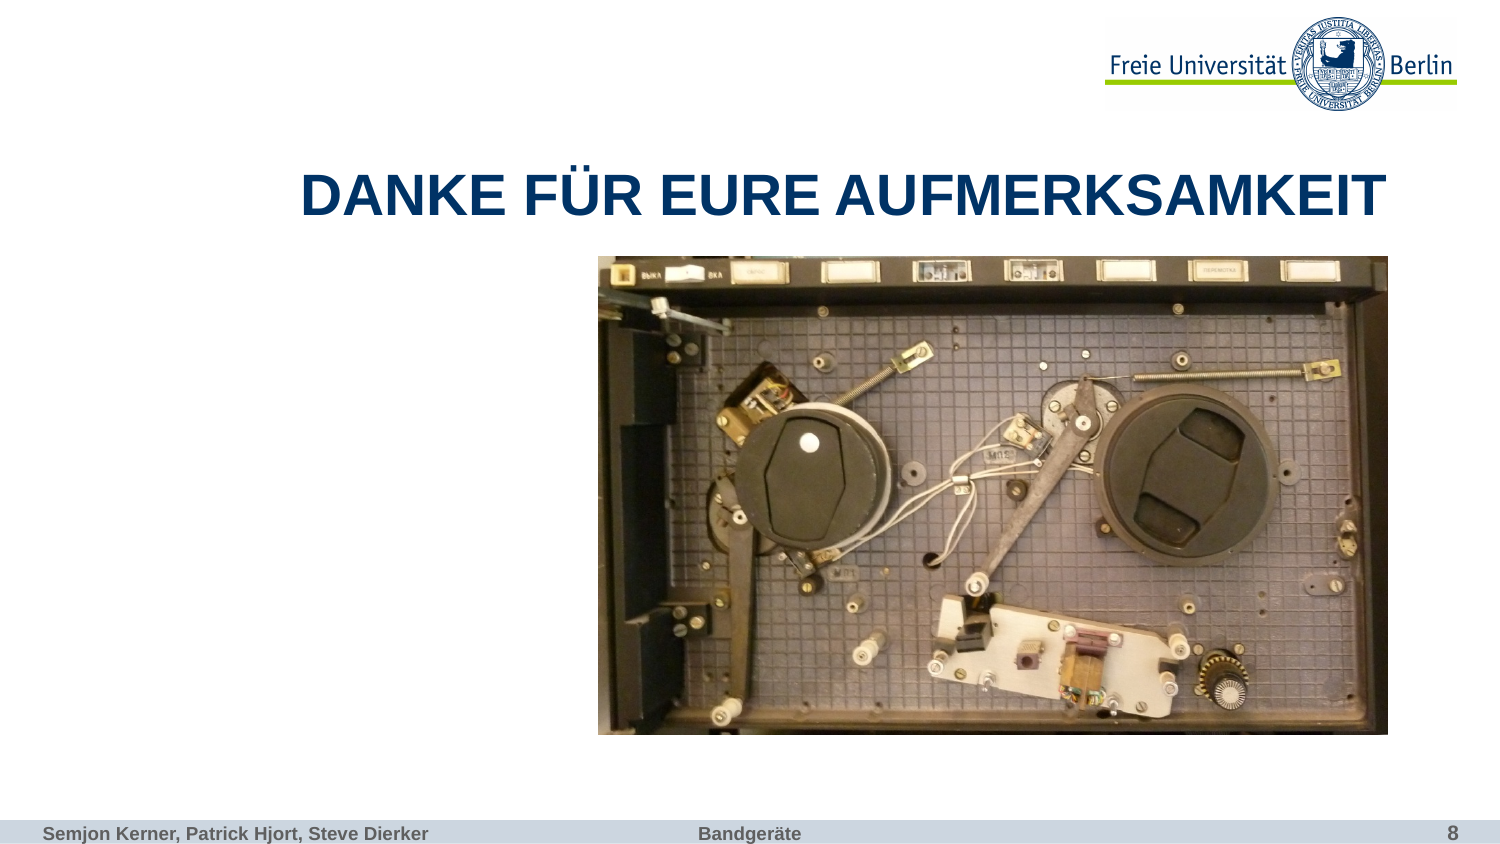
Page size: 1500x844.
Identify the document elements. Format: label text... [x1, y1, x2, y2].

title Danke für Eure Aufmerksamkeit [112, 156, 1388, 325]
picture [598, 256, 1388, 735]
picture [1105, 17, 1457, 111]
